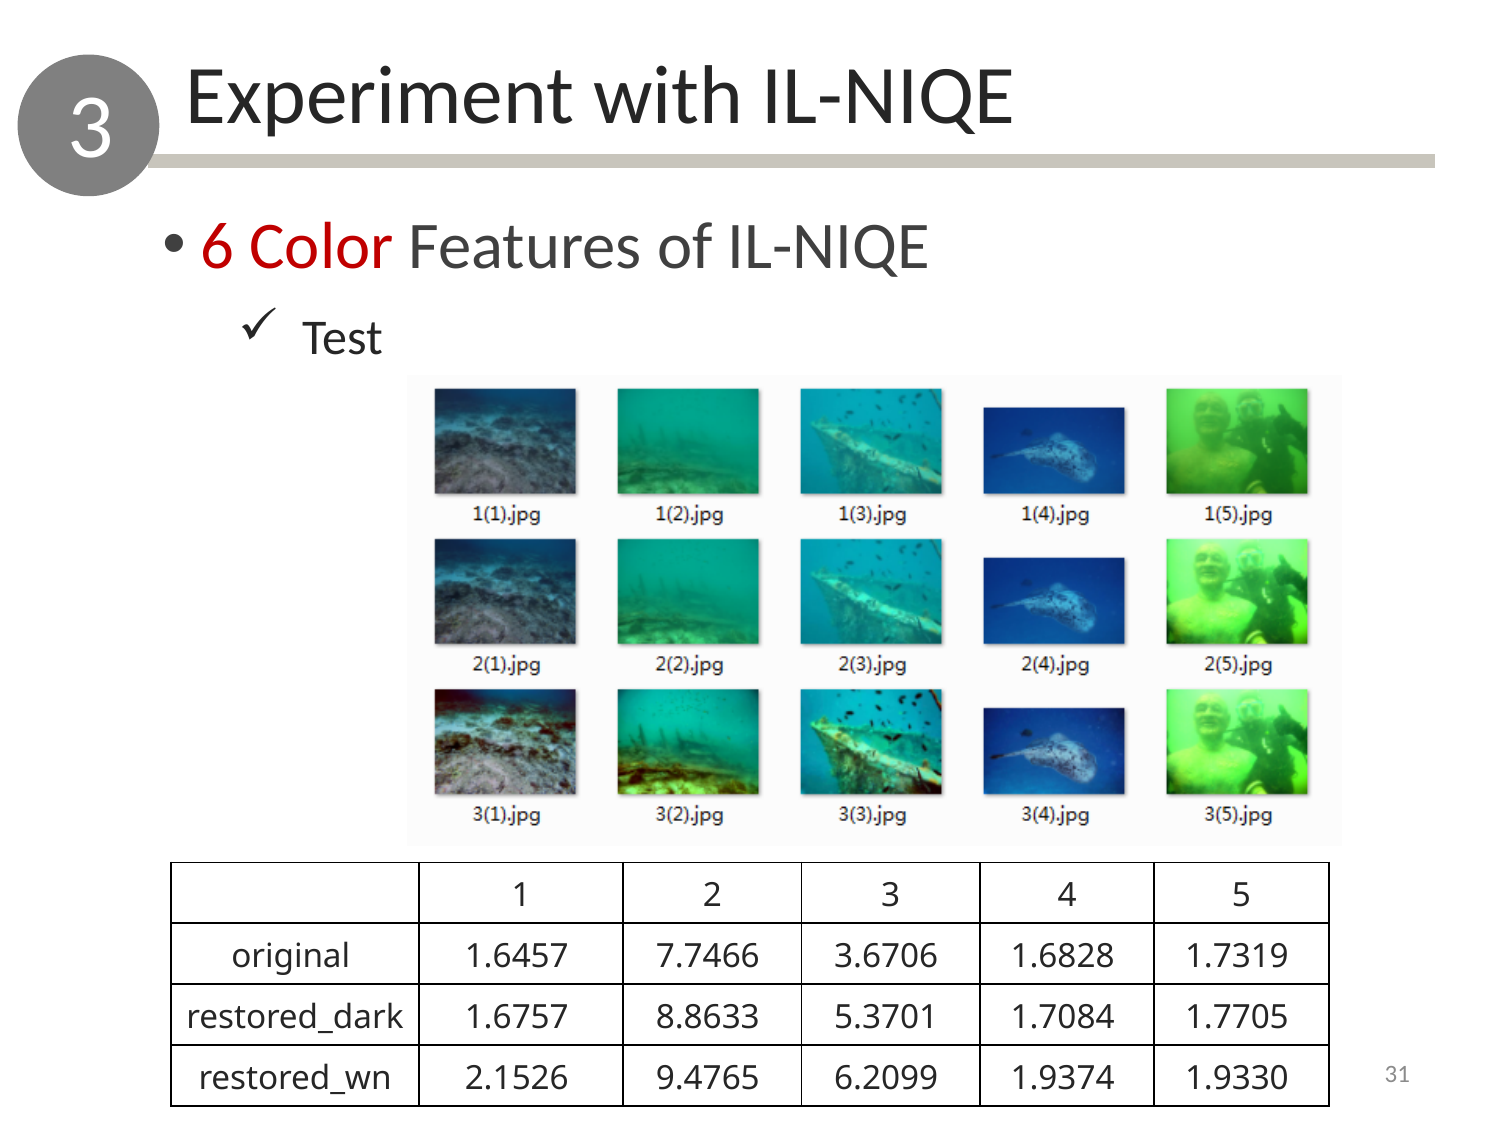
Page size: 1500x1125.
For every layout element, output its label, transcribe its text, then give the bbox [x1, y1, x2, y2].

table_cell 1.6757 [420, 985, 622, 1044]
text_box 6 Color Features of IL-NIQE [147, 194, 1453, 290]
table_cell 1.7705 [1155, 985, 1328, 1044]
text_box 3 [53, 75, 160, 183]
table_header 5 [1155, 863, 1328, 922]
table_cell 9.4765 [624, 1046, 801, 1105]
table_cell 8.8633 [624, 985, 801, 1044]
table_cell 3.6706 [802, 924, 979, 983]
table_cell restored_dark [172, 985, 418, 1044]
table_cell 1.9330 [1155, 1046, 1328, 1105]
table_cell restored_wn [172, 1046, 418, 1105]
table_header 1 [420, 863, 622, 922]
table_cell 6.2099 [802, 1046, 979, 1105]
table_cell 1.9374 [981, 1046, 1153, 1105]
picture [407, 375, 1342, 847]
text_box [15, 75, 134, 199]
table_header [172, 863, 418, 922]
table_cell 7.7466 [624, 924, 801, 983]
table_cell 2.1526 [420, 1046, 622, 1105]
table_cell original [172, 924, 418, 983]
table_header 3 [802, 863, 979, 922]
text_box [0, 0, 1500, 75]
text_box Test [224, 267, 1329, 372]
table_cell 5.3701 [802, 985, 979, 1044]
table_cell 1.6828 [981, 924, 1153, 983]
table_cell 1.7319 [1155, 924, 1328, 983]
table_header 4 [981, 863, 1153, 922]
text_box Experiment with IL-NIQE [171, 75, 1063, 148]
table_cell 1.7084 [981, 985, 1153, 1044]
table_cell 1.6457 [420, 924, 622, 983]
slide_number 31 [1330, 1042, 1425, 1103]
table_header 2 [624, 863, 801, 922]
